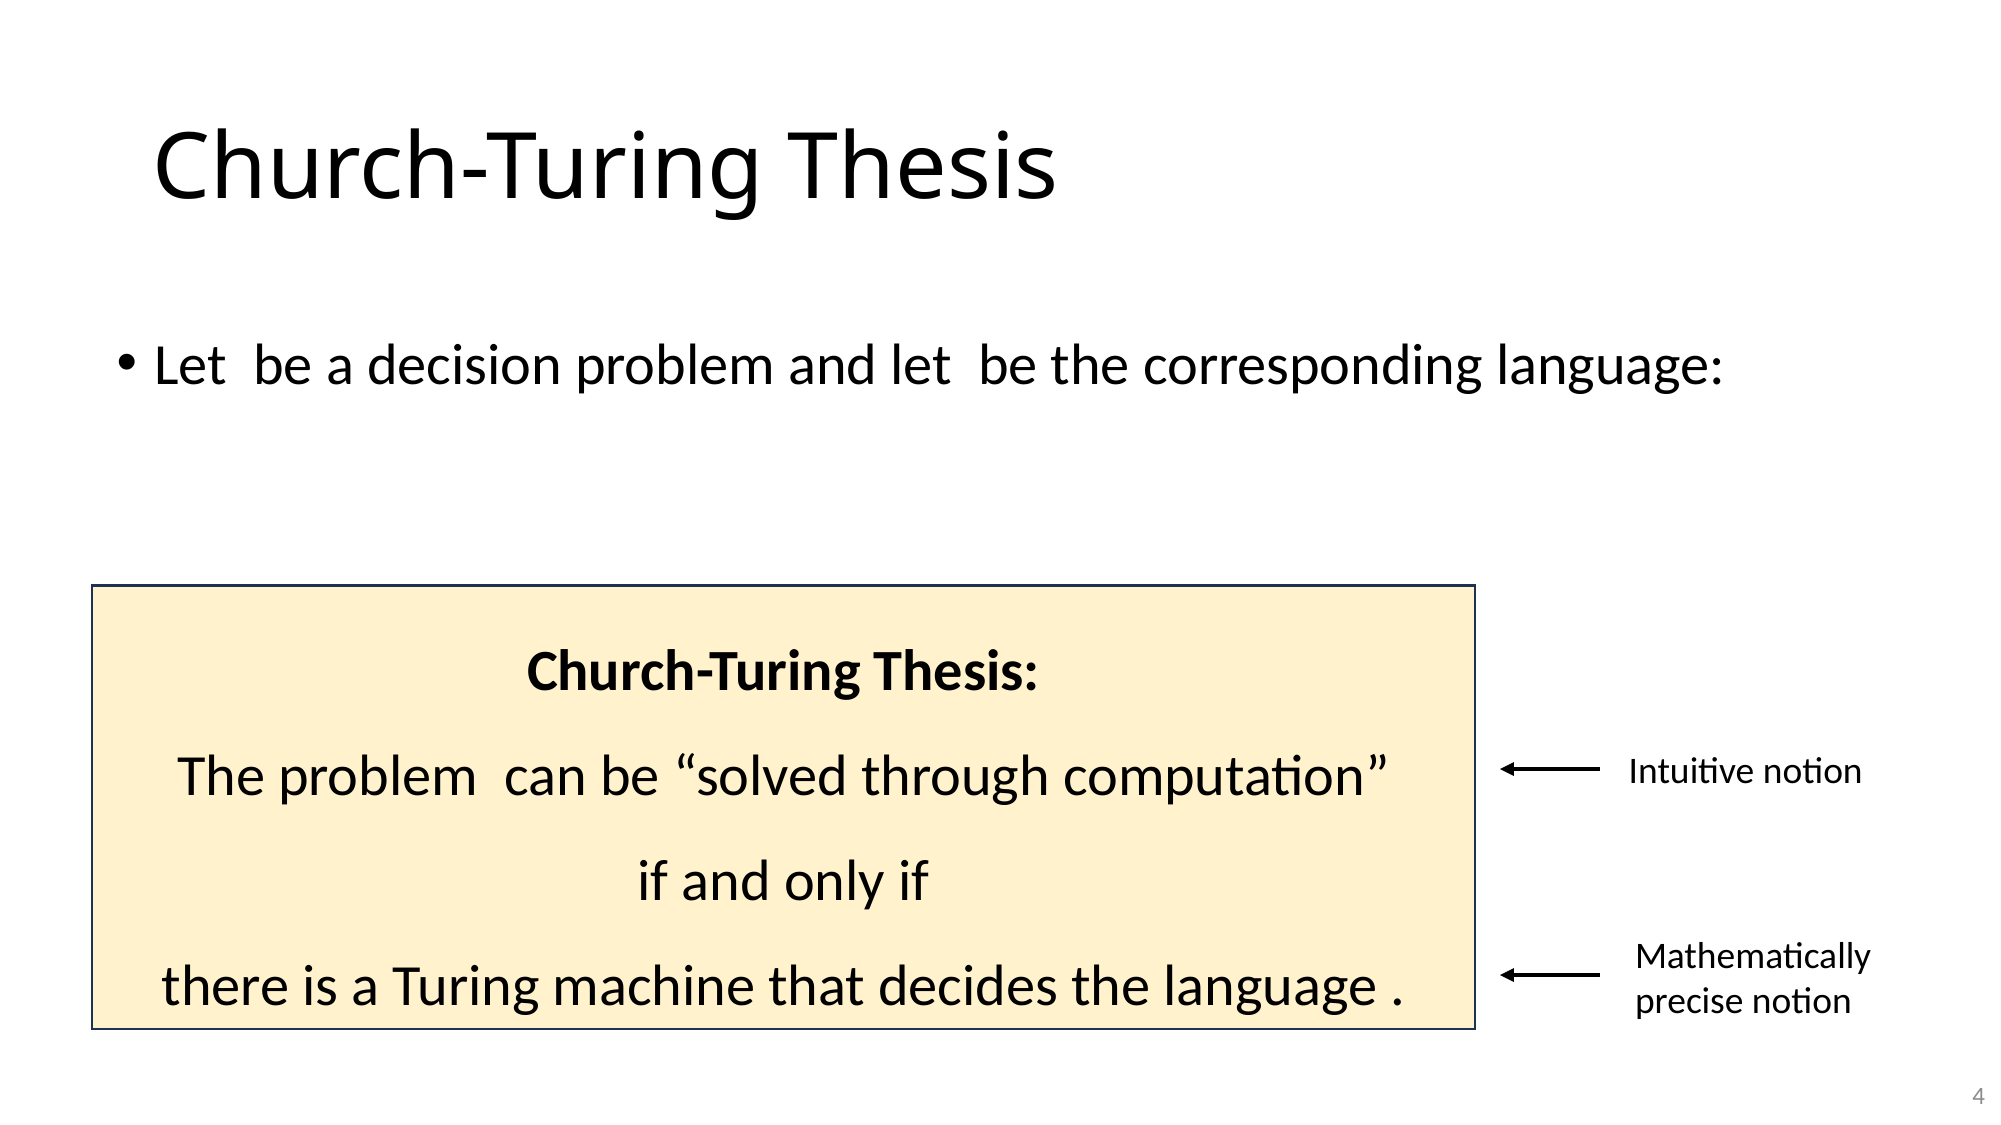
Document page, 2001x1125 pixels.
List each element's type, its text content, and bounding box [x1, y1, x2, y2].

title Church-Turing Thesis [137, 59, 1863, 278]
text_box Mathematically precise notion [1620, 923, 1899, 1028]
text_box Intuitive notion [1613, 738, 1893, 799]
slide_number 4 [1550, 1064, 2000, 1125]
